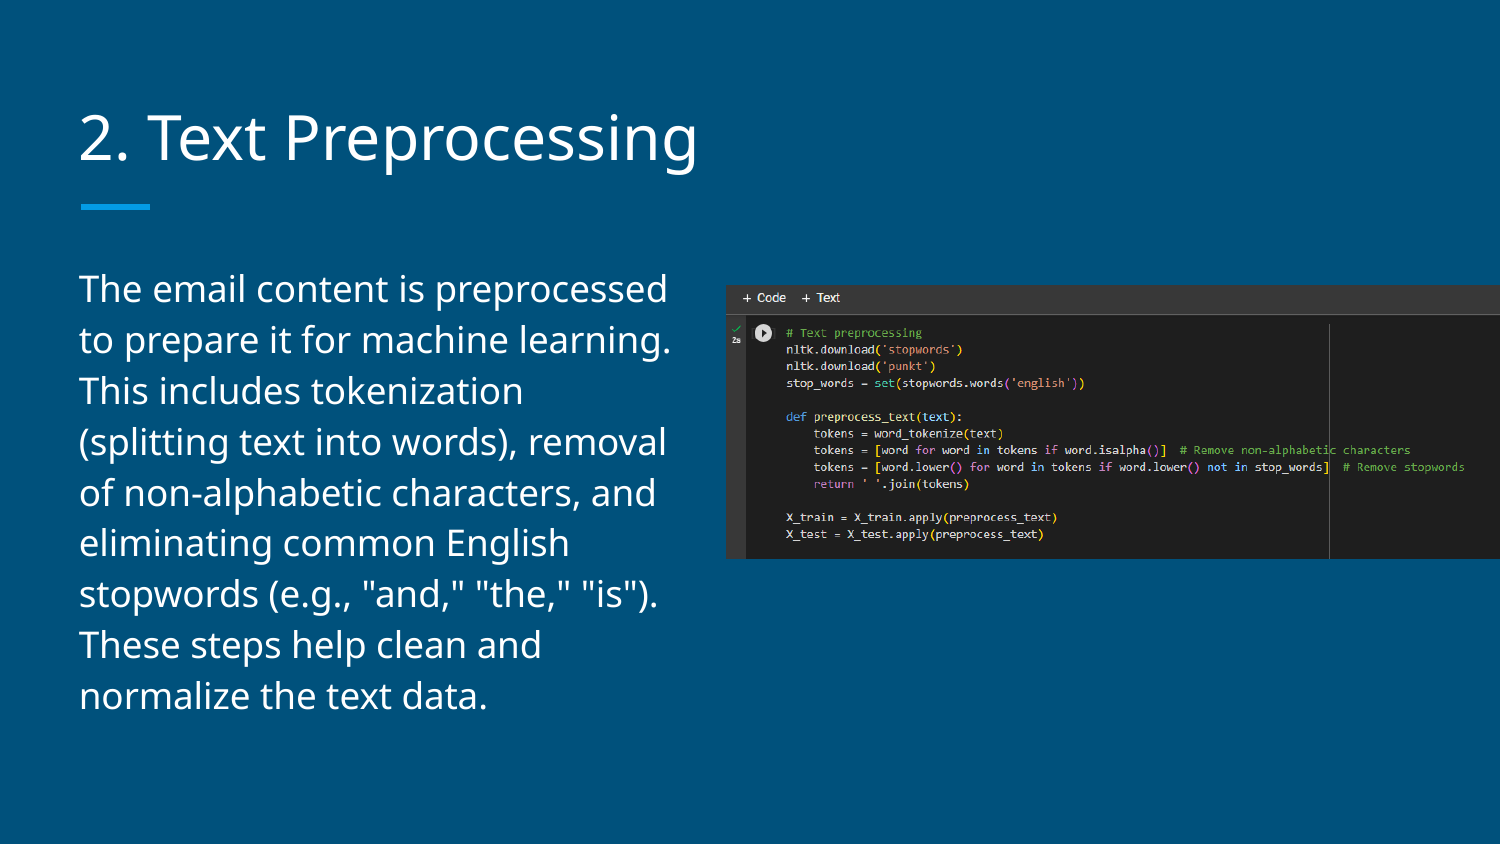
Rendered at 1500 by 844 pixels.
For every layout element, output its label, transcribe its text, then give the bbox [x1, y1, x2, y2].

list The email content is preprocessed to prepare it for machine learning. This includes tokenization (splitting text into words), removal of non-alphabetic characters, and eliminating common English stopwords (e.g., "and," "the," "is"). These steps help clean and normalize the text data. [63, 244, 693, 750]
title 2. Text Preprocessing [63, 75, 1437, 188]
picture [727, 286, 1500, 558]
